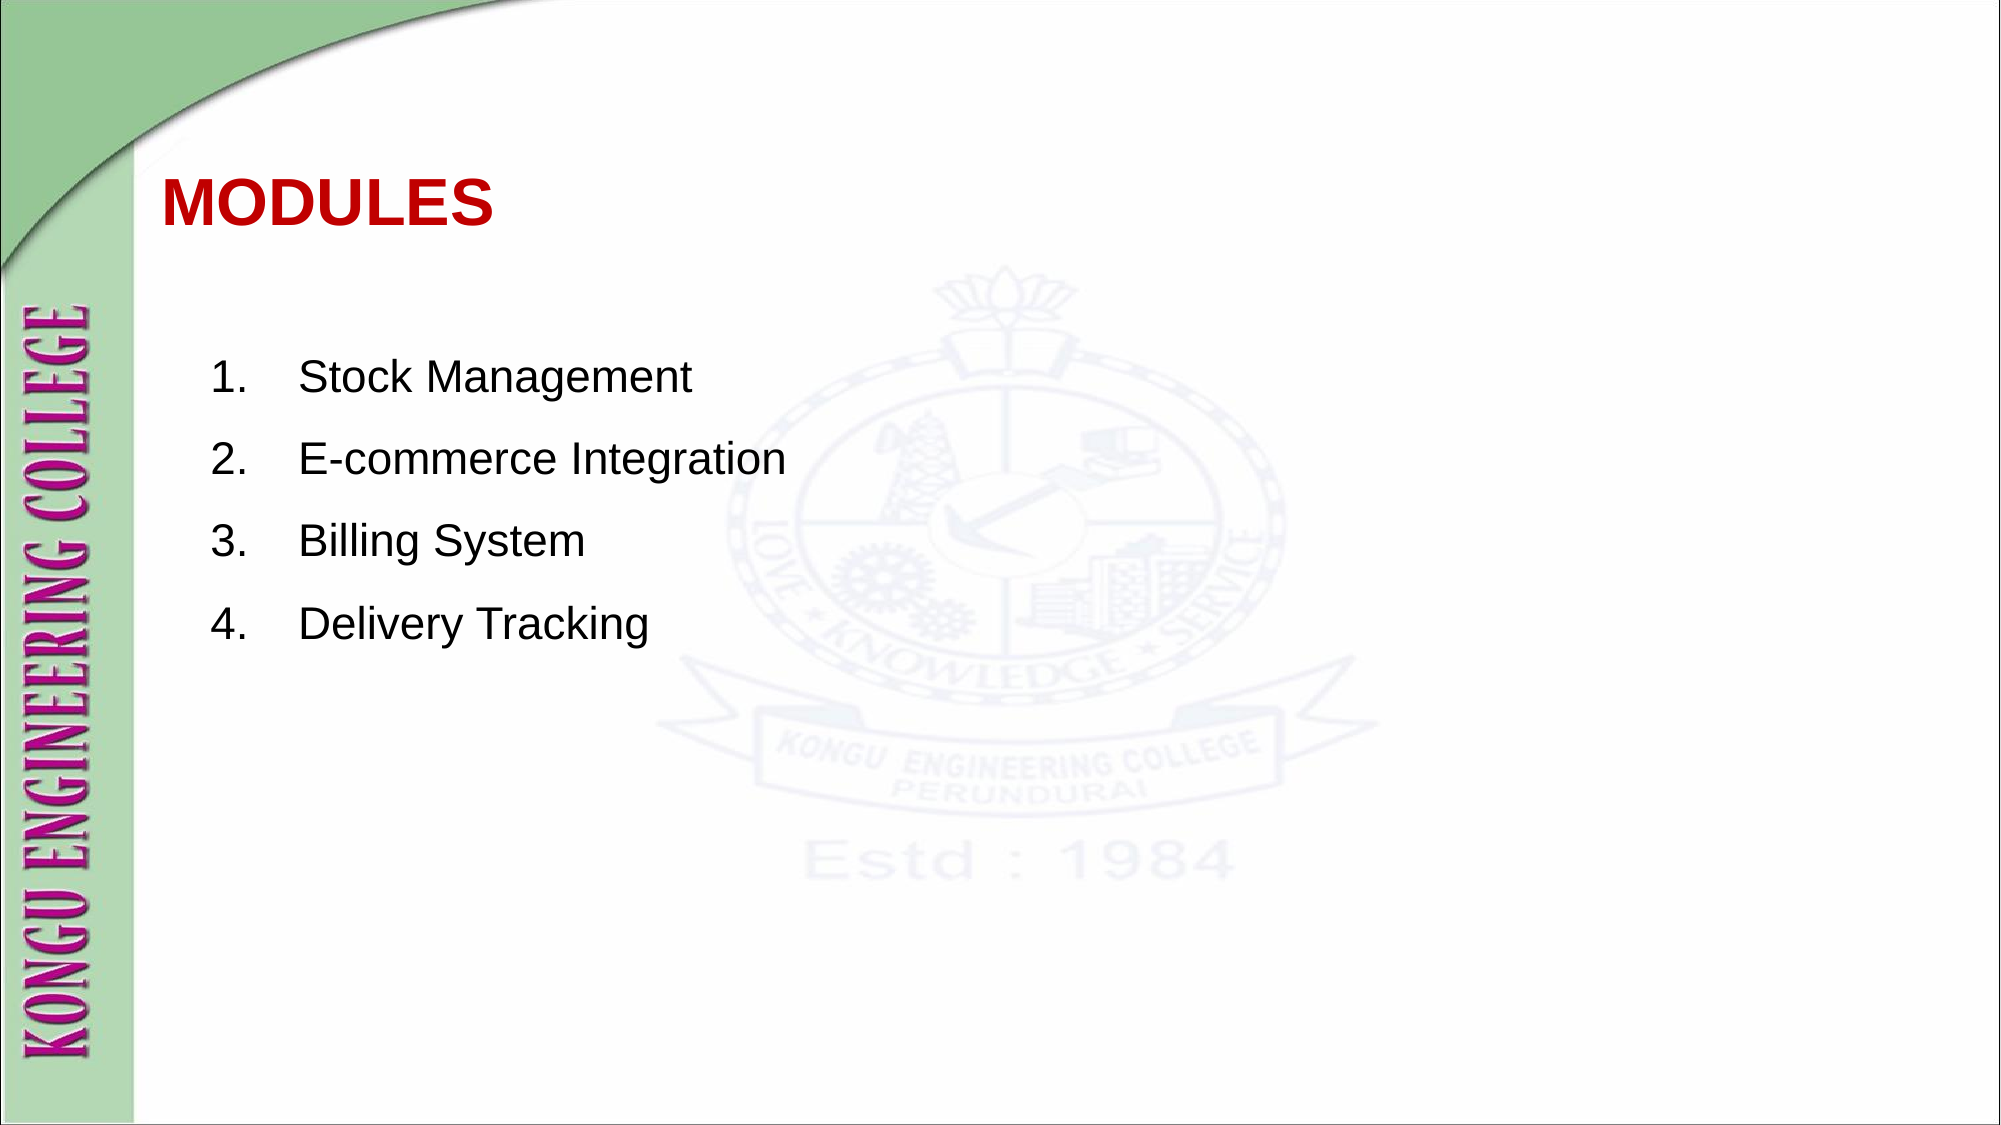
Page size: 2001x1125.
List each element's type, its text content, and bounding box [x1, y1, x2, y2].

picture [0, 0, 2001, 1125]
title MODULES [161, 122, 1900, 240]
text_box Stock Management E-commerce Integration Billing System Delivery Tracking [195, 311, 1357, 656]
